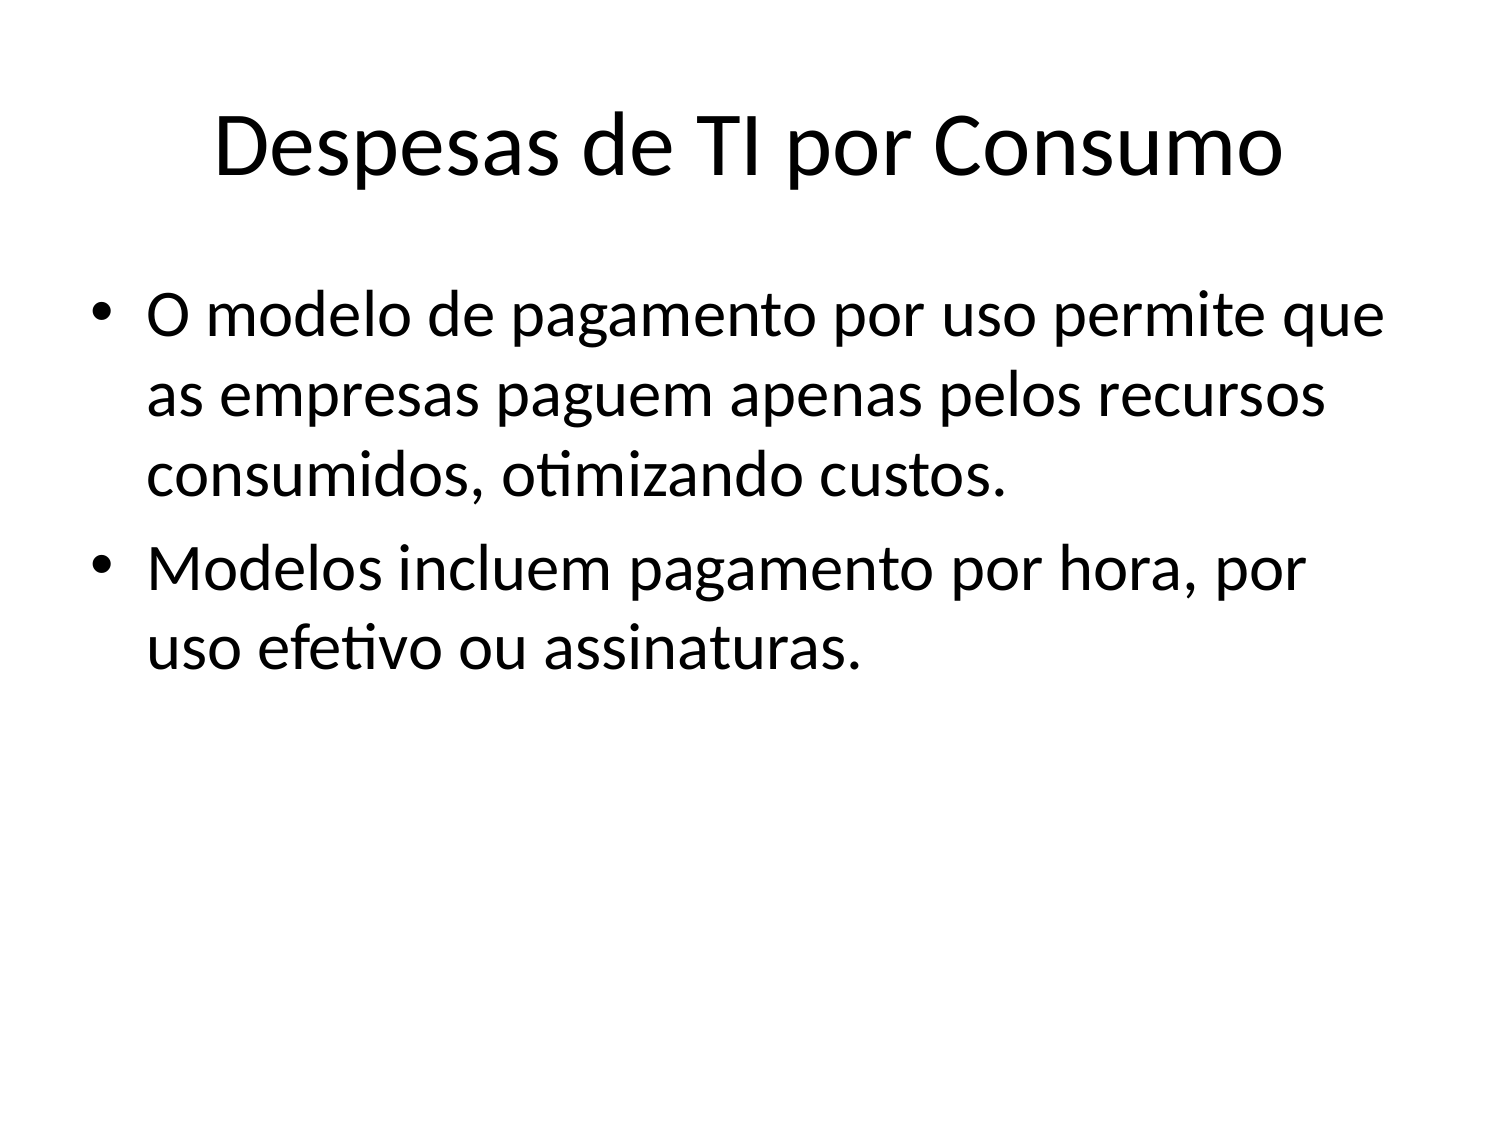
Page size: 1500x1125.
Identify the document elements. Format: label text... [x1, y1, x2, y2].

list O modelo de pagamento por uso permite que as empresas paguem apenas pelos recursos consumidos, otimizando custos. Modelos incluem pagamento por hora, por uso efetivo ou assinaturas. [75, 262, 1425, 1005]
title Despesas de TI por Consumo [75, 45, 1425, 233]
